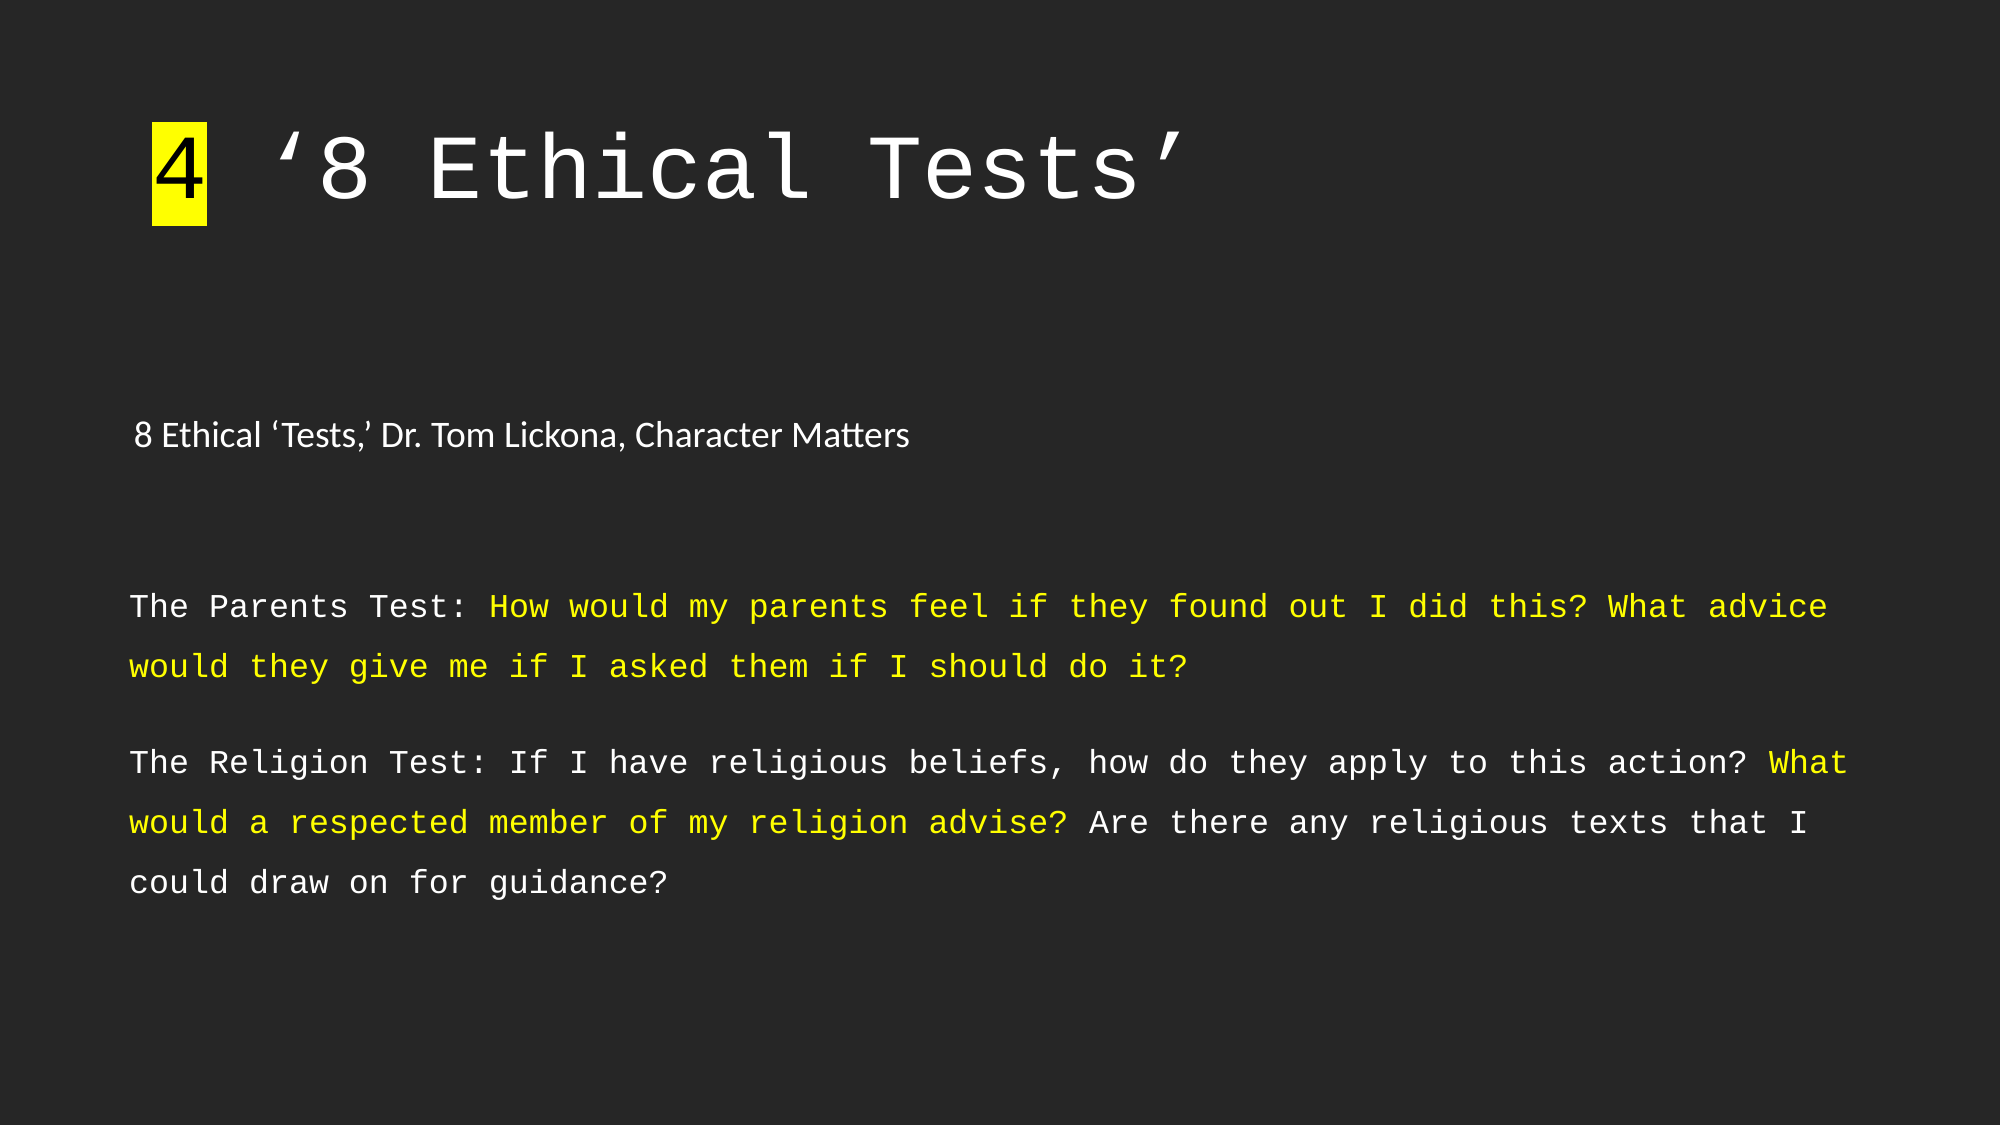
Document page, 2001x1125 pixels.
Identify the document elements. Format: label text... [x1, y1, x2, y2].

text_box The Religion Test: If I have religious beliefs, how do they apply to this action? What would a respected member of my religion advise? Are there any religious texts that I could draw on for guidance? [114, 673, 1886, 968]
text_box 8 Ethical ‘Tests,’ Dr. Tom Lickona, Character Matters [119, 402, 926, 463]
text_box The Parents Test: How would my parents feel if they found out I did this? What advice would they give me if I asked them if I should do it? [114, 517, 1886, 673]
title 4 ‘8 Ethical Tests’ [137, 59, 1863, 278]
